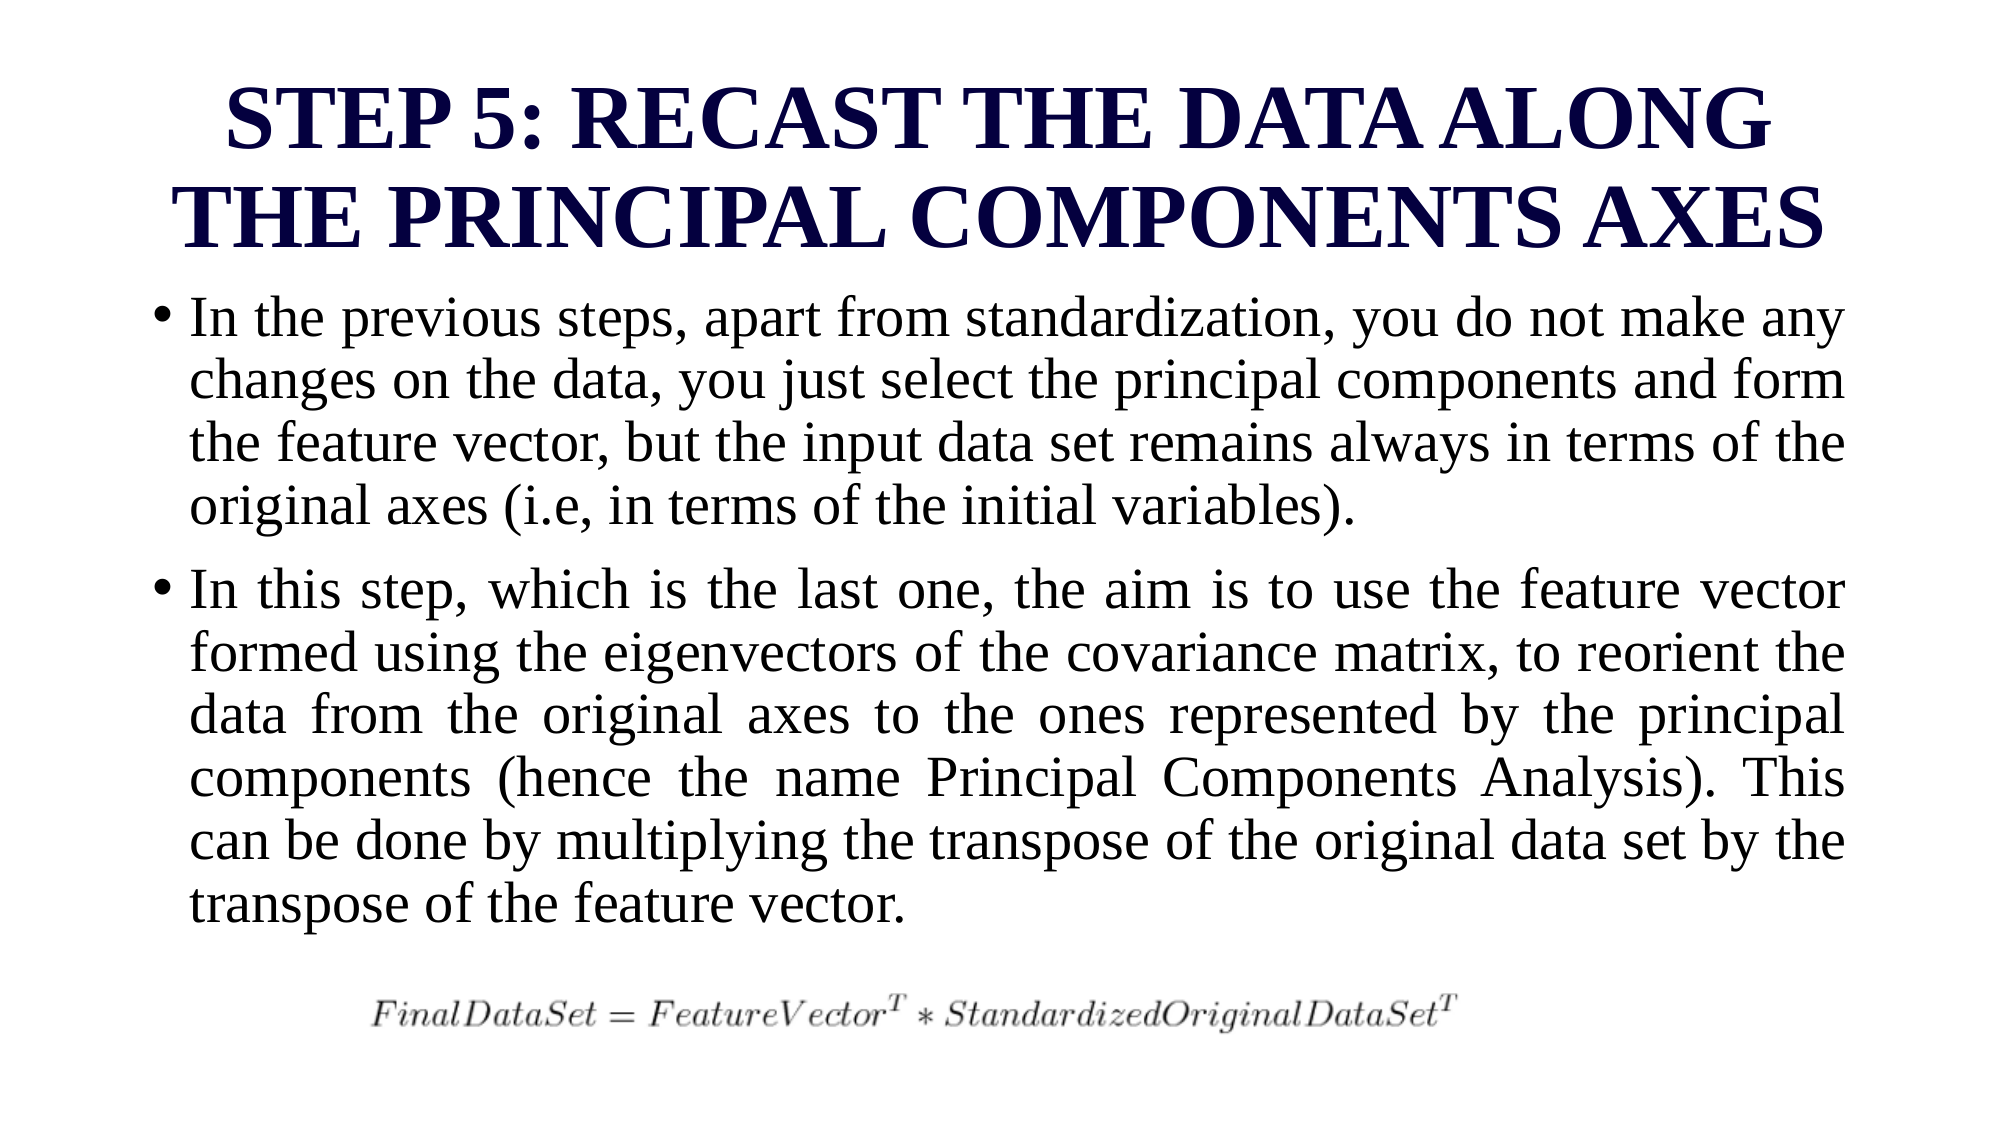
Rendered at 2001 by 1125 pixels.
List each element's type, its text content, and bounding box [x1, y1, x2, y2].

picture [367, 992, 1462, 1035]
title STEP 5: RECAST THE DATA ALONG THE PRINCIPAL COMPONENTS AXES [137, 59, 1863, 278]
list In the previous steps, apart from standardization, you do not make any changes on the data, you just select the principal components and form the feature vector, but the input data set remains always in terms of the original axes (i.e, in terms of the initial variables). In this step, which is the last one, the aim is to use the feature vector formed using the eigenvectors of the covariance matrix, to reorient the data from the original axes to the ones represented by the principal components (hence the name Principal Components Analysis). This can be done by multiplying the transpose of the original data set by the transpose of the feature vector. [137, 278, 1863, 993]
